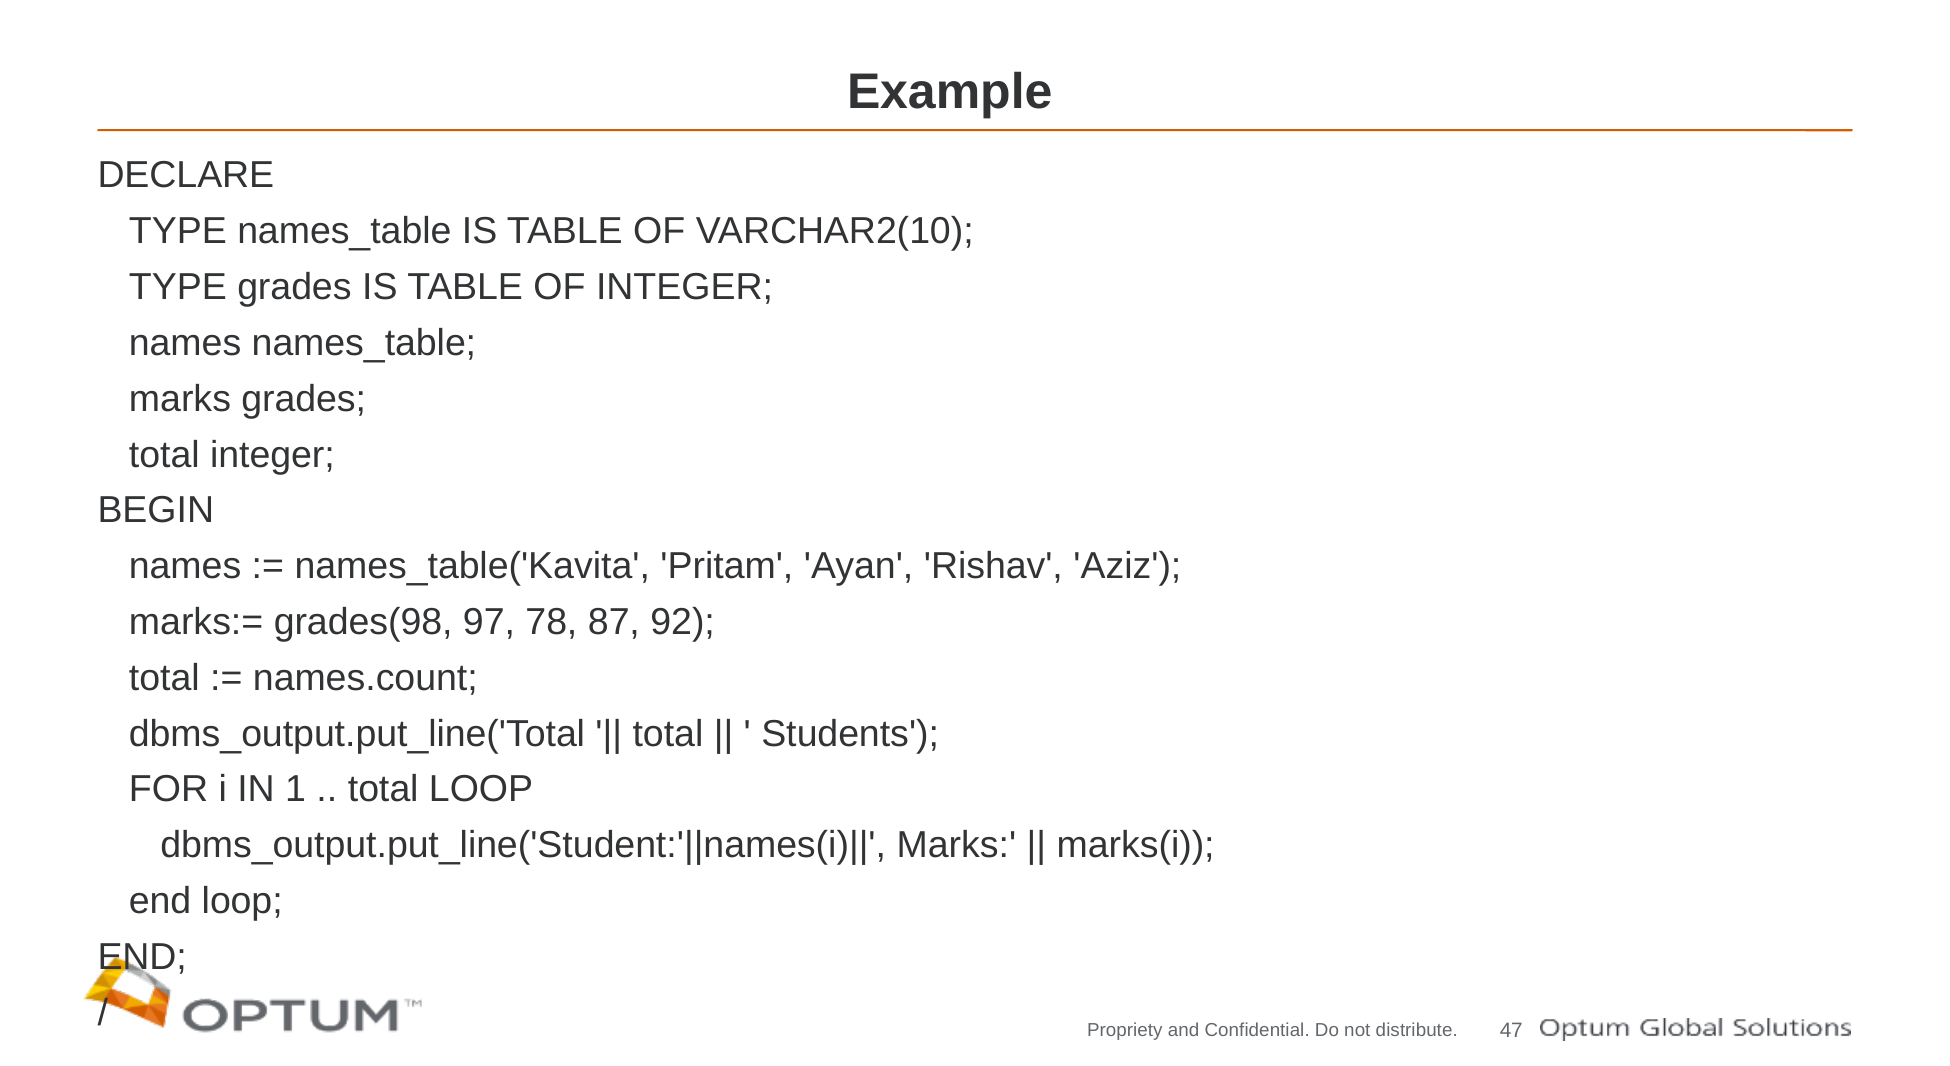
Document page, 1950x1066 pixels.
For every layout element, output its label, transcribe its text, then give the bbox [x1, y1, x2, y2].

title Example [97, 23, 1852, 119]
slide_number 47 [1457, 1016, 1524, 1041]
list DECLARE TYPE names_table IS TABLE OF VARCHAR2(10); TYPE grades IS TABLE OF INTEGER; names names_table; marks grades; total integer; BEGIN names := names_table('Kavita', 'Pritam', 'Ayan', 'Rishav', 'Aziz'); marks:= grades(98, 97, 78, 87, 92); total := names.count; dbms_output.put_line('Total '|| total || ' Students'); FOR i IN 1 .. total LOOP dbms_output.put_line('Student:'||names(i)||', Marks:' || marks(i)); end loop; END; / [97, 153, 1853, 938]
picture [81, 955, 425, 1034]
picture [1540, 1018, 1851, 1041]
